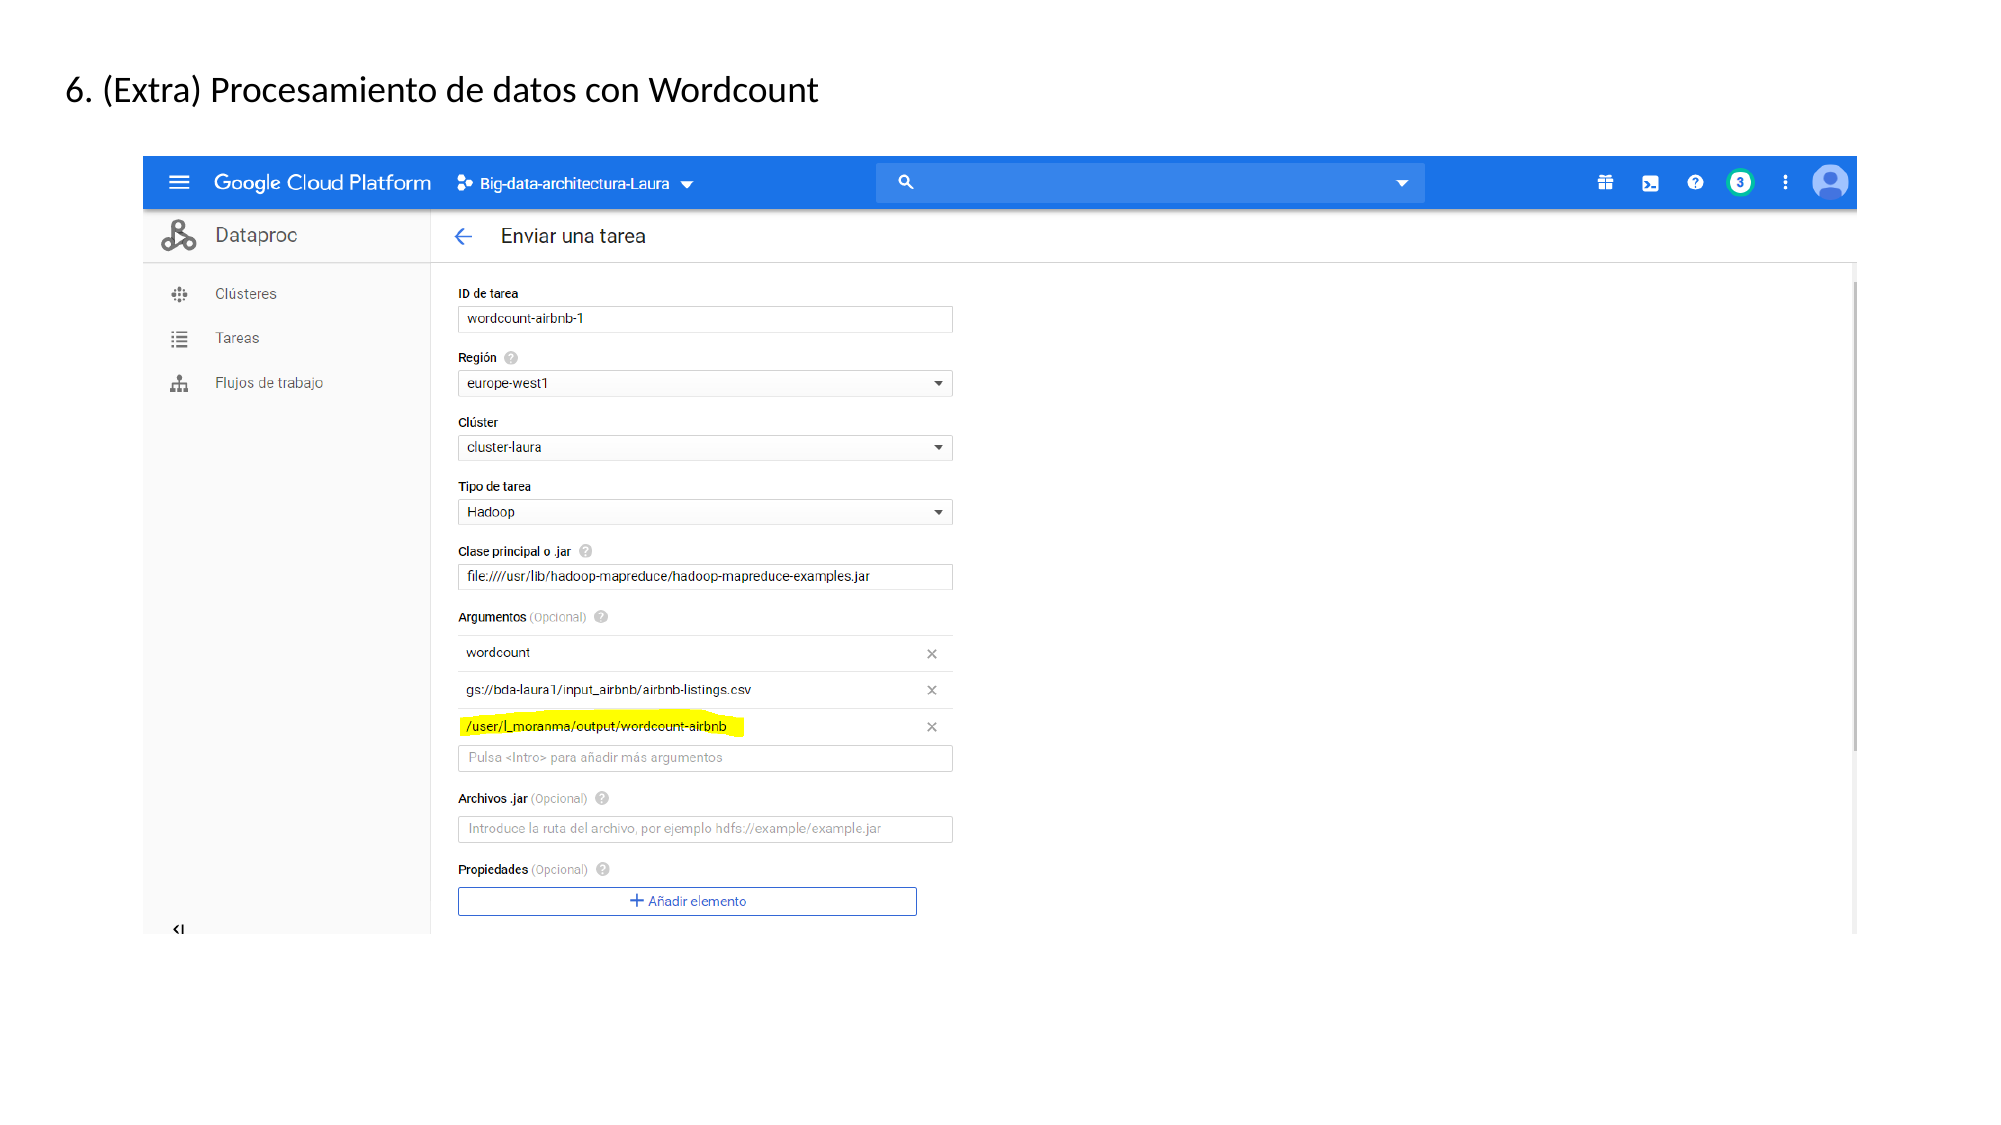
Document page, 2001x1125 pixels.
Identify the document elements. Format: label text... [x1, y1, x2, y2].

picture [143, 156, 1857, 934]
text_box 6. (Extra) Procesamiento de datos con Wordcount [50, 57, 1910, 118]
